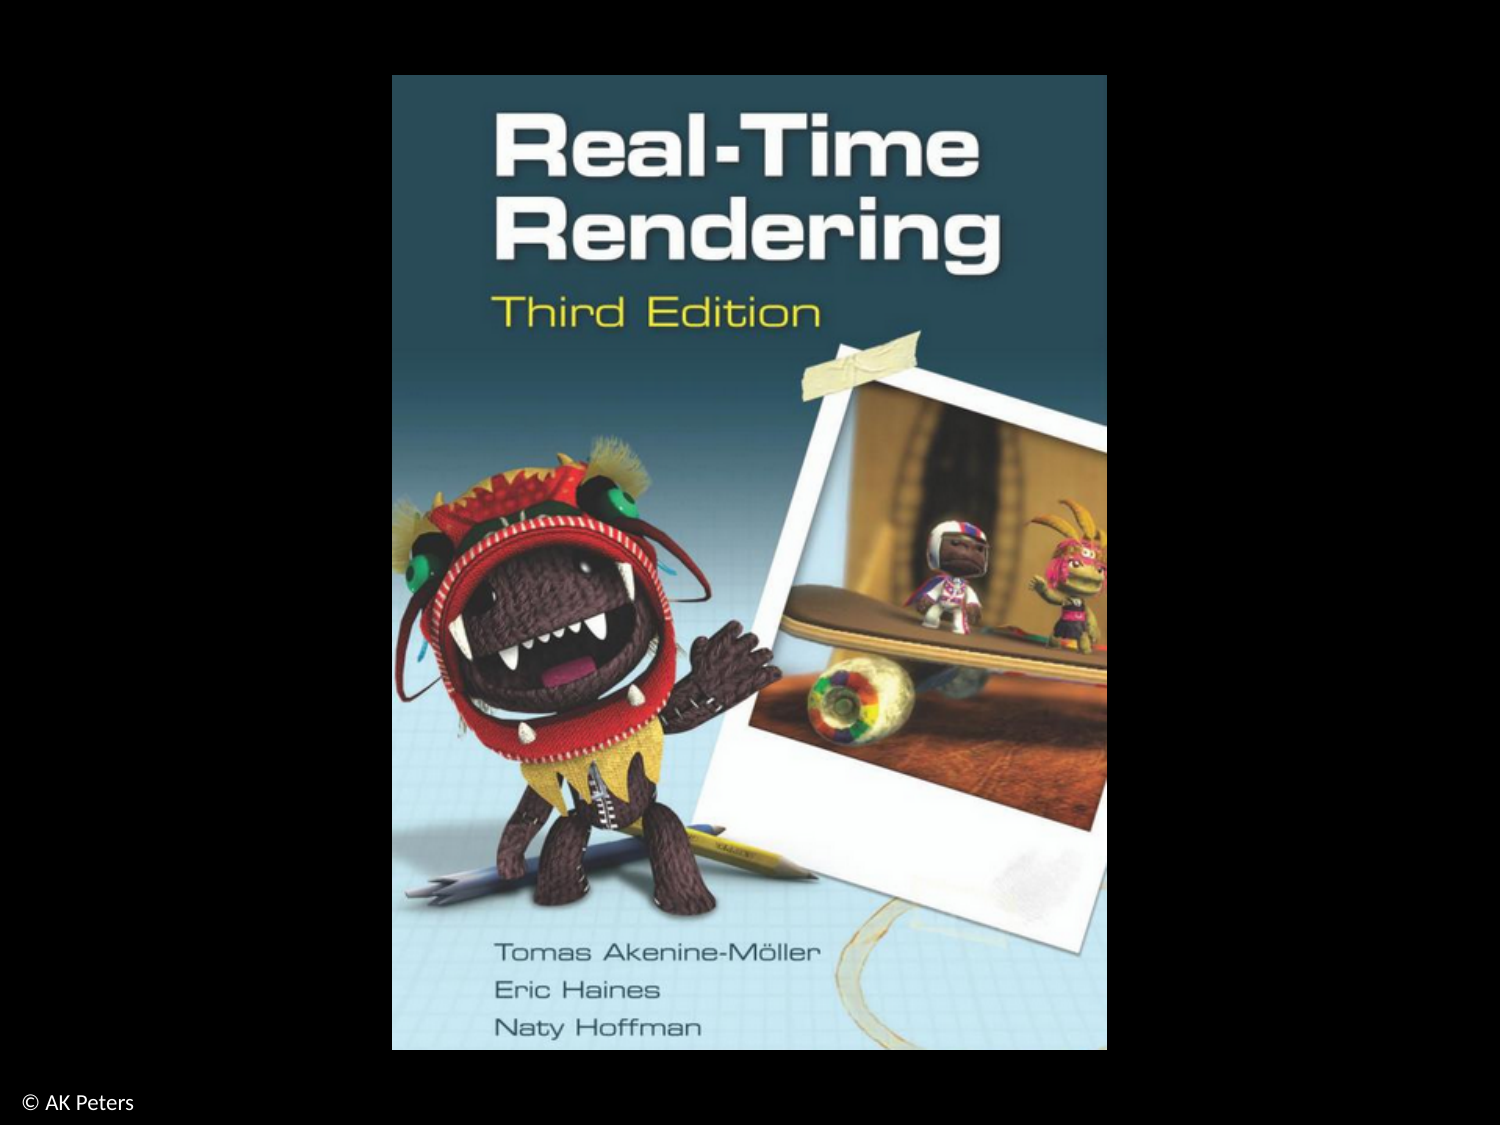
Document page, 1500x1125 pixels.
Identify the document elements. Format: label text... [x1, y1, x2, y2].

picture [392, 75, 1108, 1050]
text_box © AK Peters [6, 1080, 150, 1123]
